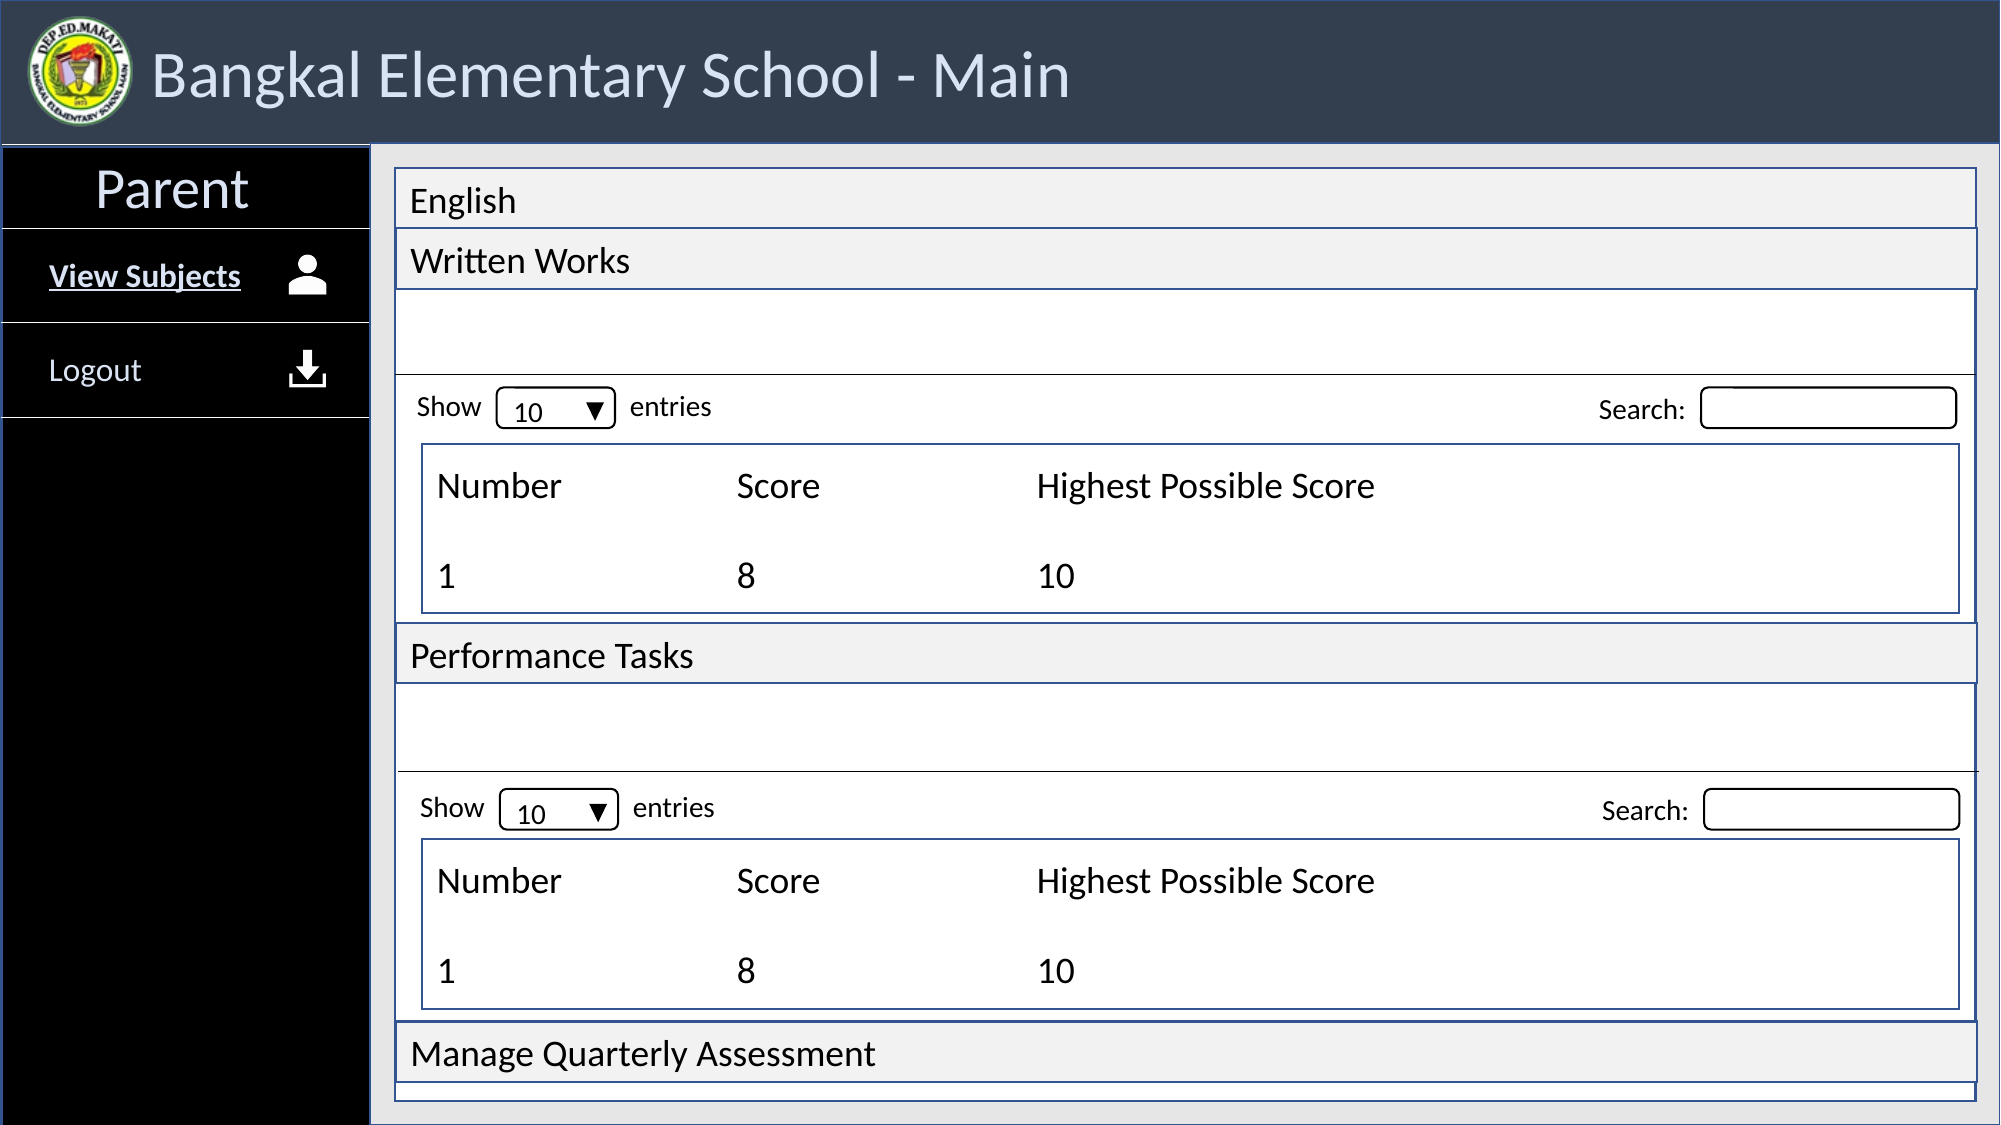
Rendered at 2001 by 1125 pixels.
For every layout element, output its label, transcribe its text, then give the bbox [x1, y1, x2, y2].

text_box 10x [498, 787, 618, 831]
text_box entries [614, 379, 734, 430]
text_box [1, 418, 369, 1125]
text_box View Subjects [34, 246, 279, 302]
text_box [1, 323, 369, 417]
text_box [1, 146, 80, 228]
text_box Search: [1584, 382, 1703, 433]
picture [26, 15, 137, 128]
text_box entries [618, 780, 737, 831]
text_box Number Score Highest Possible Score 1 8 10 [421, 443, 1960, 614]
text_box [394, 228, 1977, 1102]
text_box [0, 0, 2000, 322]
picture [279, 246, 336, 303]
text_box Logout [34, 340, 279, 396]
text_box [1703, 787, 1961, 831]
text_box Show [405, 780, 524, 831]
text_box Search: [1587, 784, 1706, 834]
text_box English [394, 167, 1977, 228]
text_box Parent [80, 142, 382, 228]
text_box Manage Quarterly Assessment [395, 1020, 1978, 1083]
text_box [586, 402, 605, 421]
text_box [589, 803, 608, 823]
text_box 10x [495, 386, 614, 430]
text_box Show [402, 379, 521, 430]
text_box Number Score Highest Possible Score 1 8 10 [421, 838, 1960, 1010]
text_box Performance Tasks [395, 622, 1978, 684]
text_box [1699, 386, 1958, 430]
picture [279, 340, 336, 397]
text_box [369, 142, 2000, 1125]
text_box Written Works [395, 227, 1978, 290]
text_box [1, 229, 369, 322]
text_box Bangkal Elementary School - Main [137, 23, 1149, 119]
